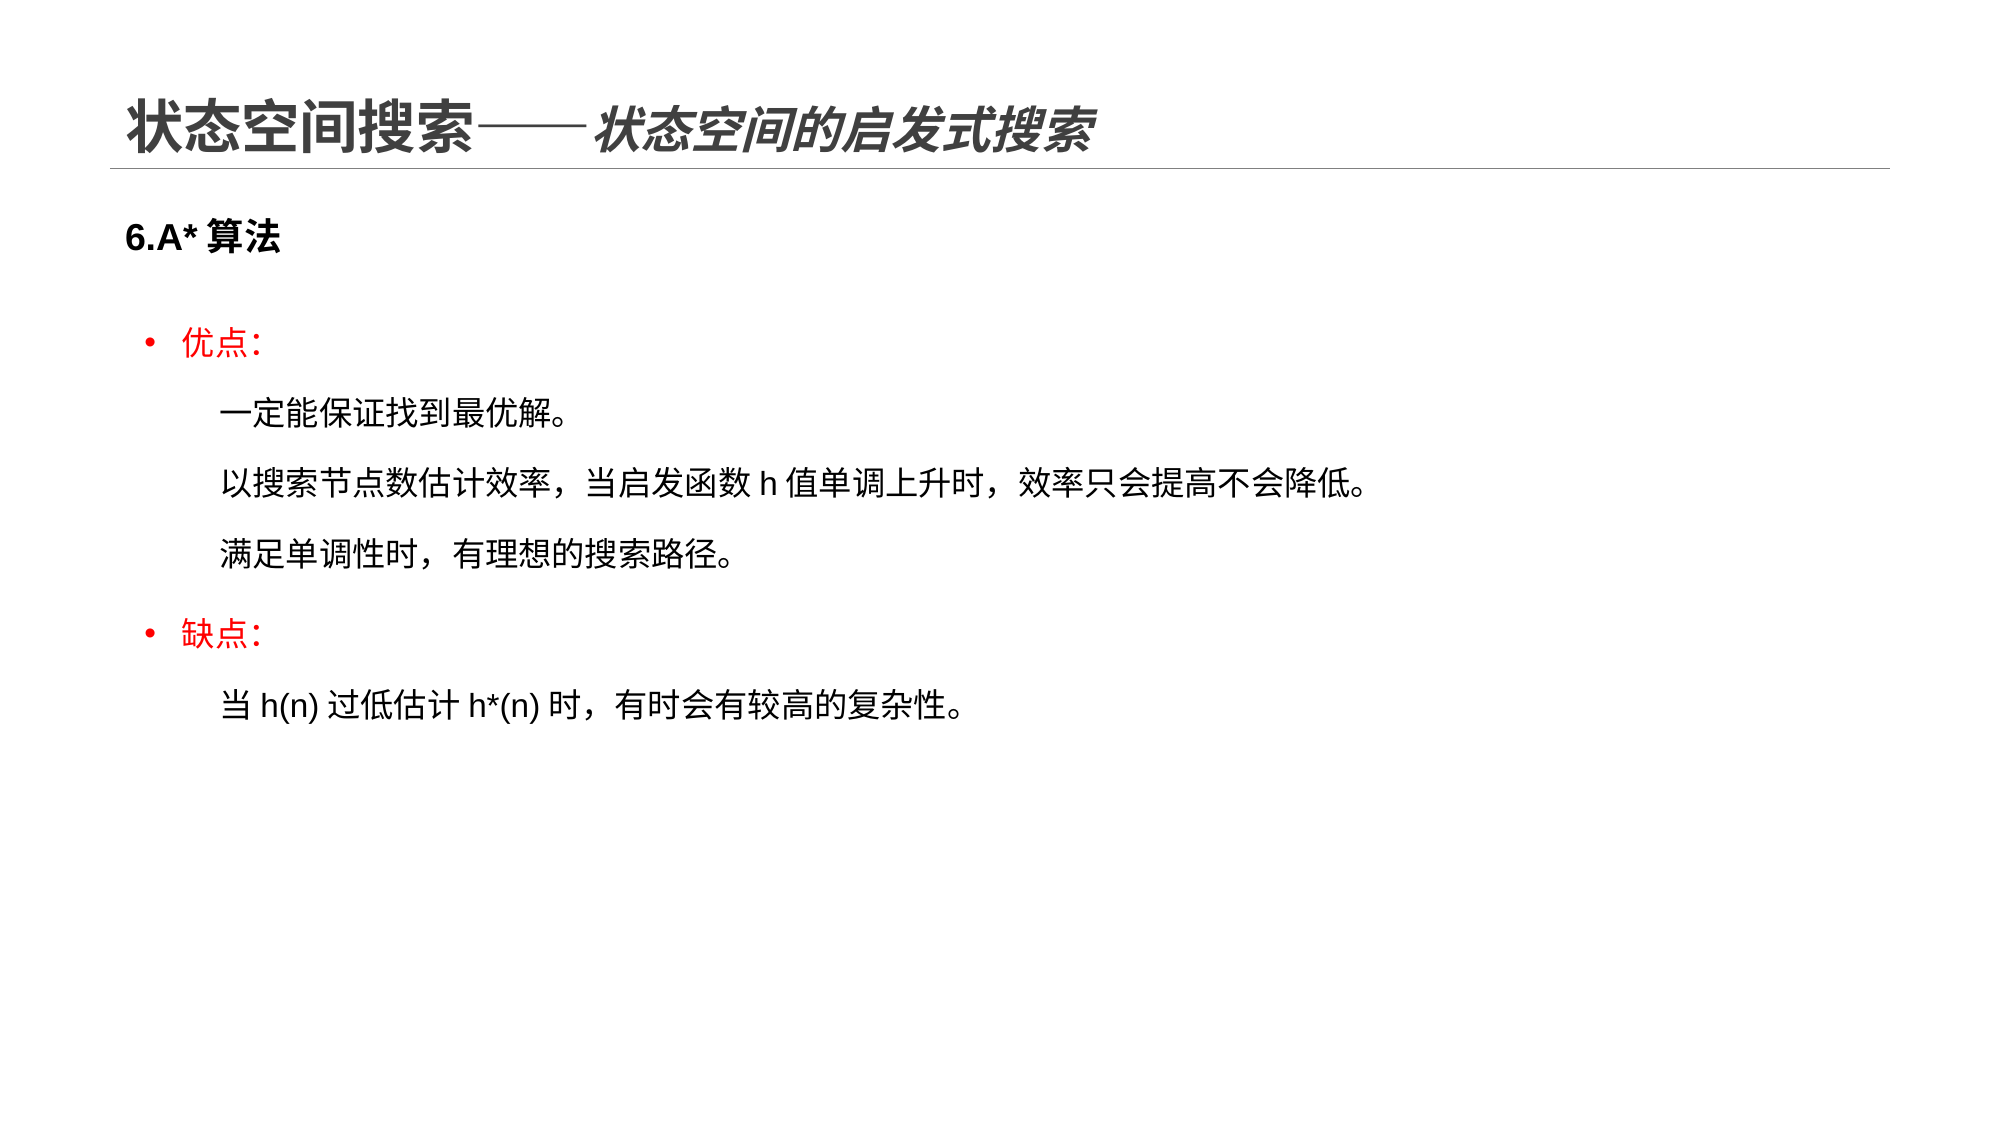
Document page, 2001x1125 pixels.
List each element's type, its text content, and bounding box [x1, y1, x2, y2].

title 状态空间搜索——状态空间的启发式搜索 [109, 0, 1890, 169]
text_box 6.A*算法 [109, 136, 1433, 267]
text_box 优点： 一定能保证找到最优解。 以搜索节点数估计效率，当启发函数h值单调上升时，效率只会提高不会降低。 满足单调性时，有理想的搜索路径。 缺点： 当h(n)过低估计h*(n)时，有时会有较高的复杂性。 [129, 294, 1736, 989]
